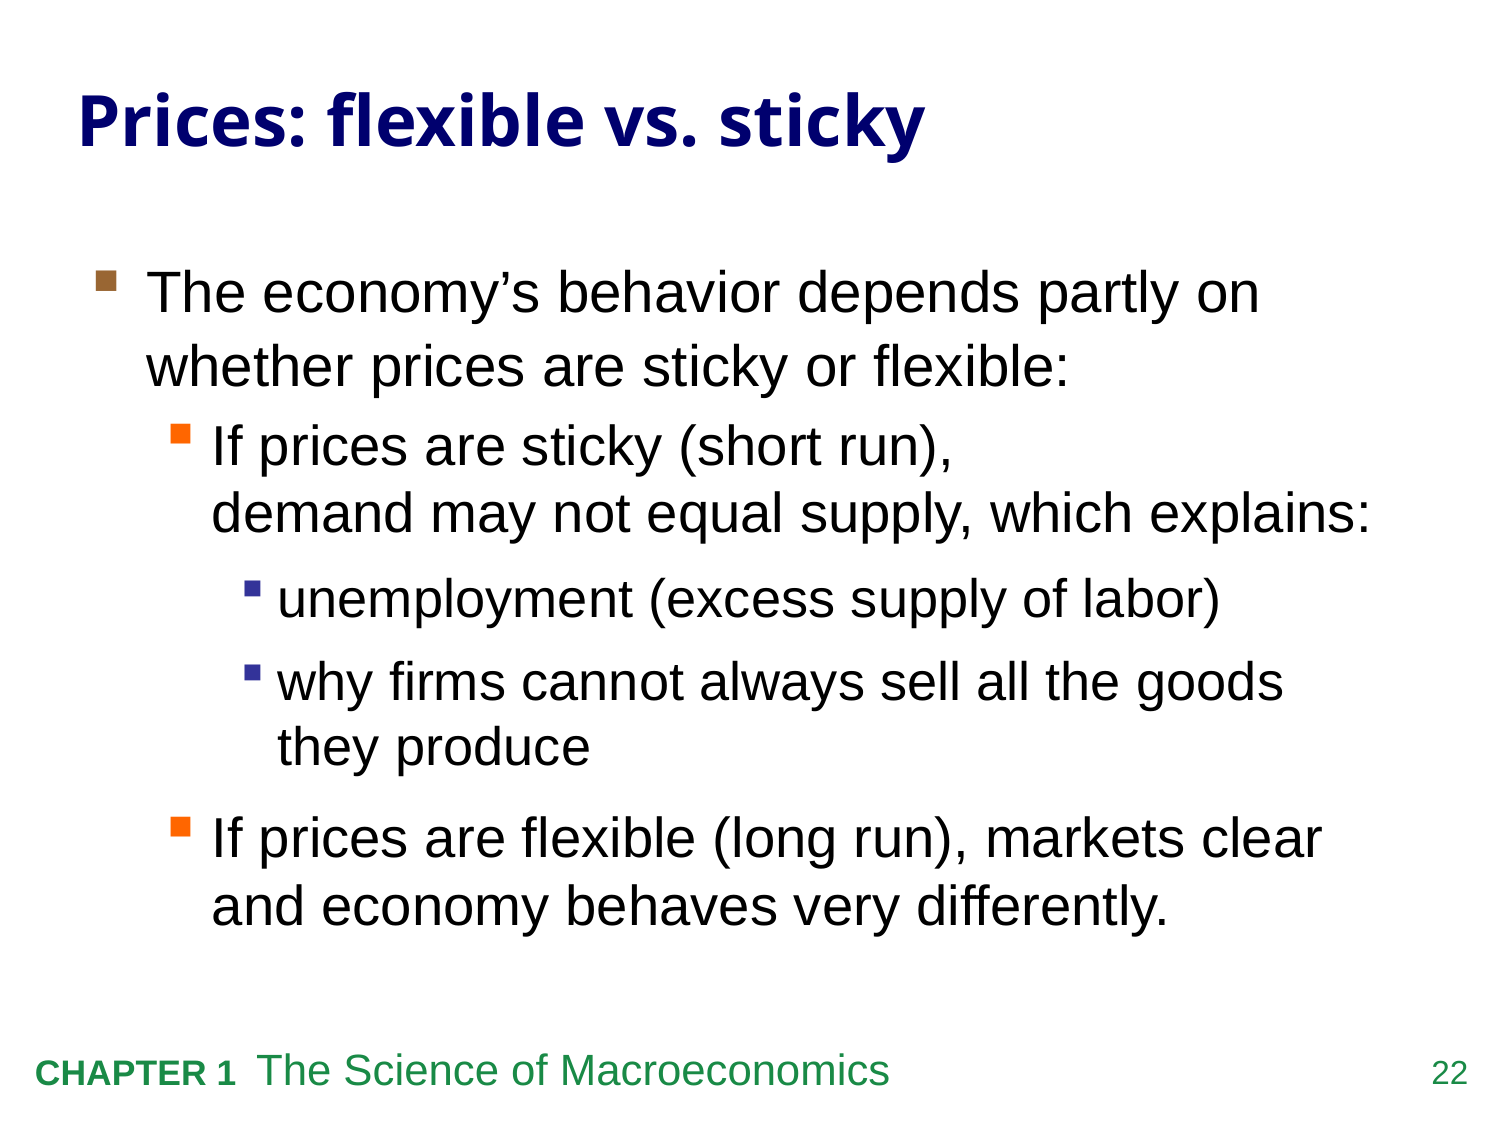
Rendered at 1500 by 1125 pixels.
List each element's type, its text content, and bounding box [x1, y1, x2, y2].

title Prices: flexible vs. sticky [76, 38, 1430, 193]
list The economy’s behavior depends partly on whether prices are sticky or flexible: If prices are sticky (short run), demand may not equal supply, which explains: unemployment (excess supply of labor) why firms cannot always sell all the goods they produce If prices are flexible (long run), markets clear and economy behaves very differently. [75, 243, 1425, 1016]
